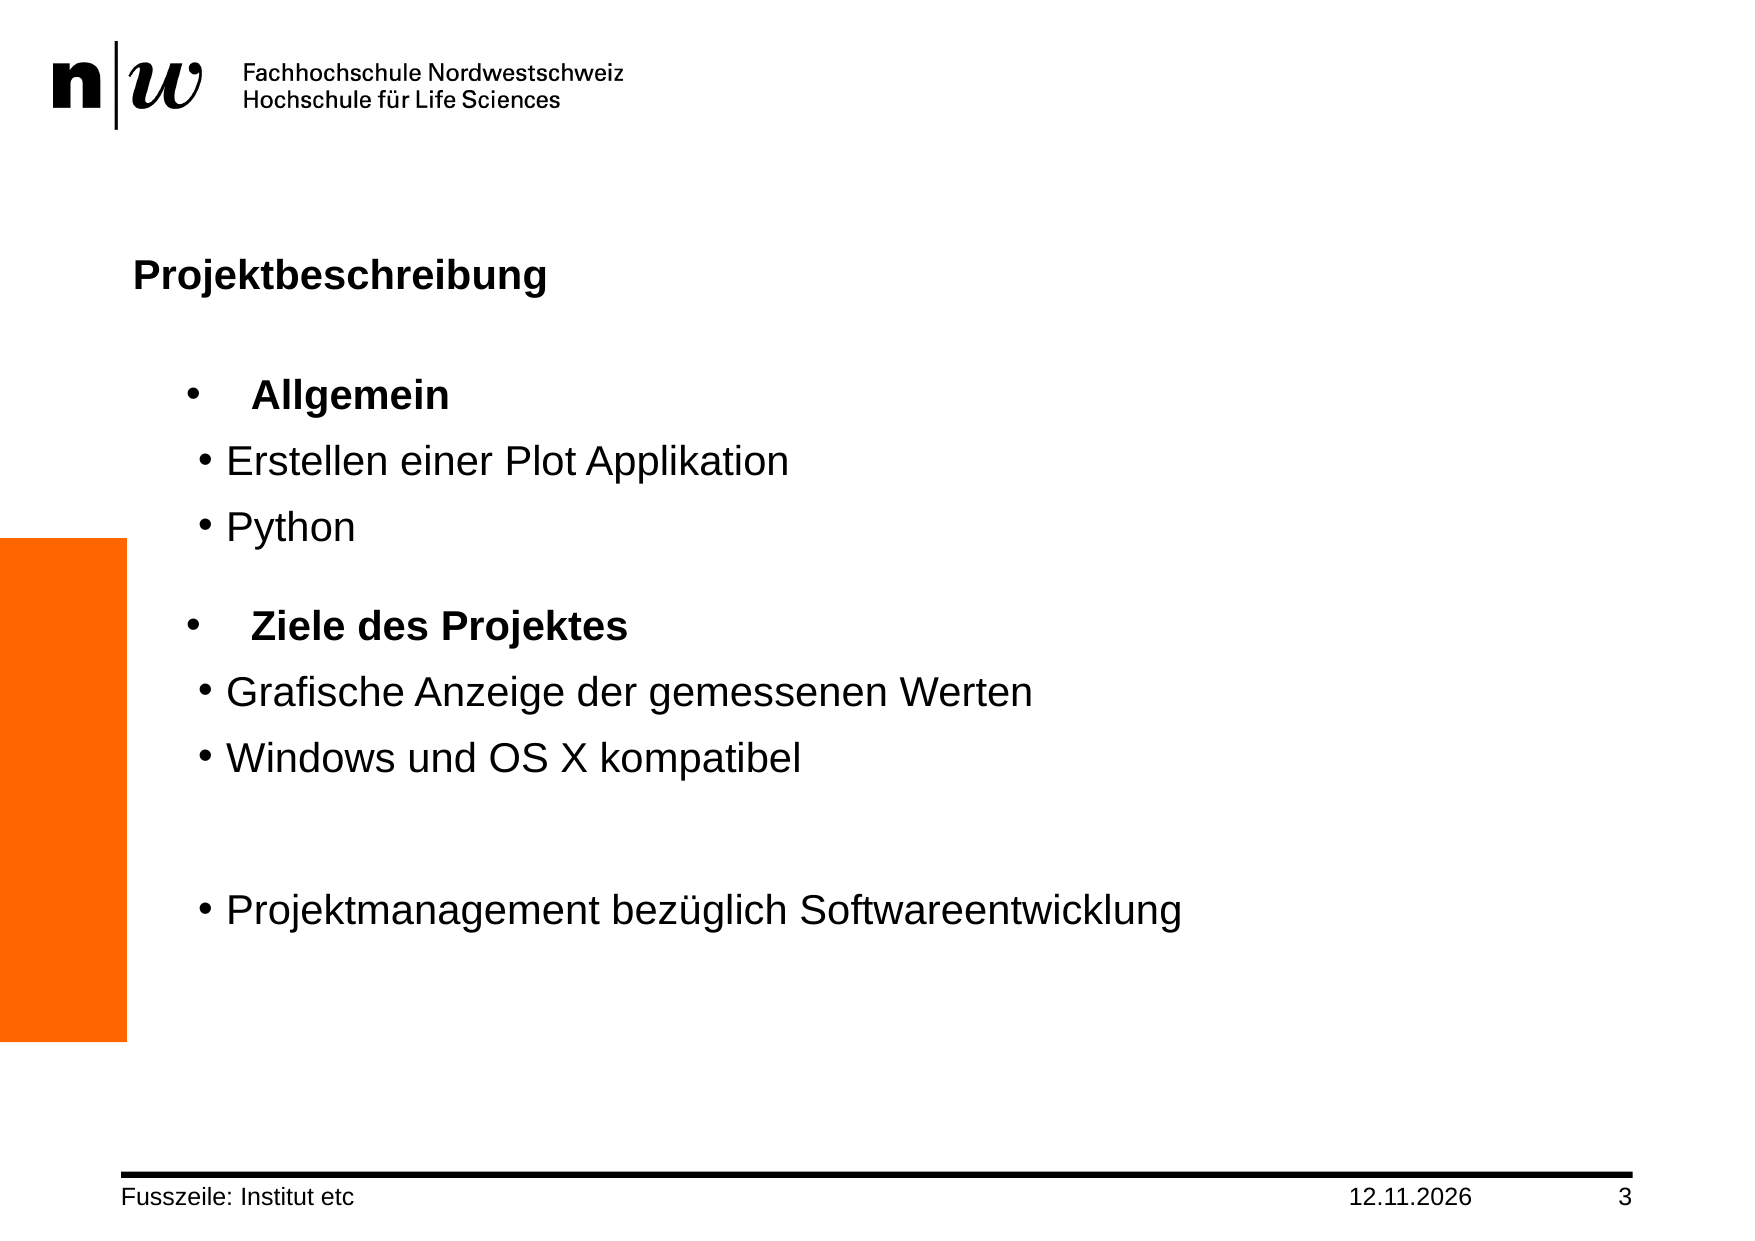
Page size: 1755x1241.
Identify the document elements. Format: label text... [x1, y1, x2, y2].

footer Fusszeile: Institut etc [120, 1180, 1349, 1211]
picture [53, 41, 623, 130]
slide_number 3 [1490, 1180, 1633, 1211]
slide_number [1349, 1180, 1490, 1211]
title Projektbeschreibung [132, 247, 1633, 308]
list Allgemein Erstellen einer Plot Applikation Python Ziele des Projektes Grafische Anzeige der gemessenen Werten Windows und OS X kompatibel Projektmanagement bezüglich Softwareentwicklung [168, 360, 1633, 1093]
text_box [0, 538, 127, 1043]
